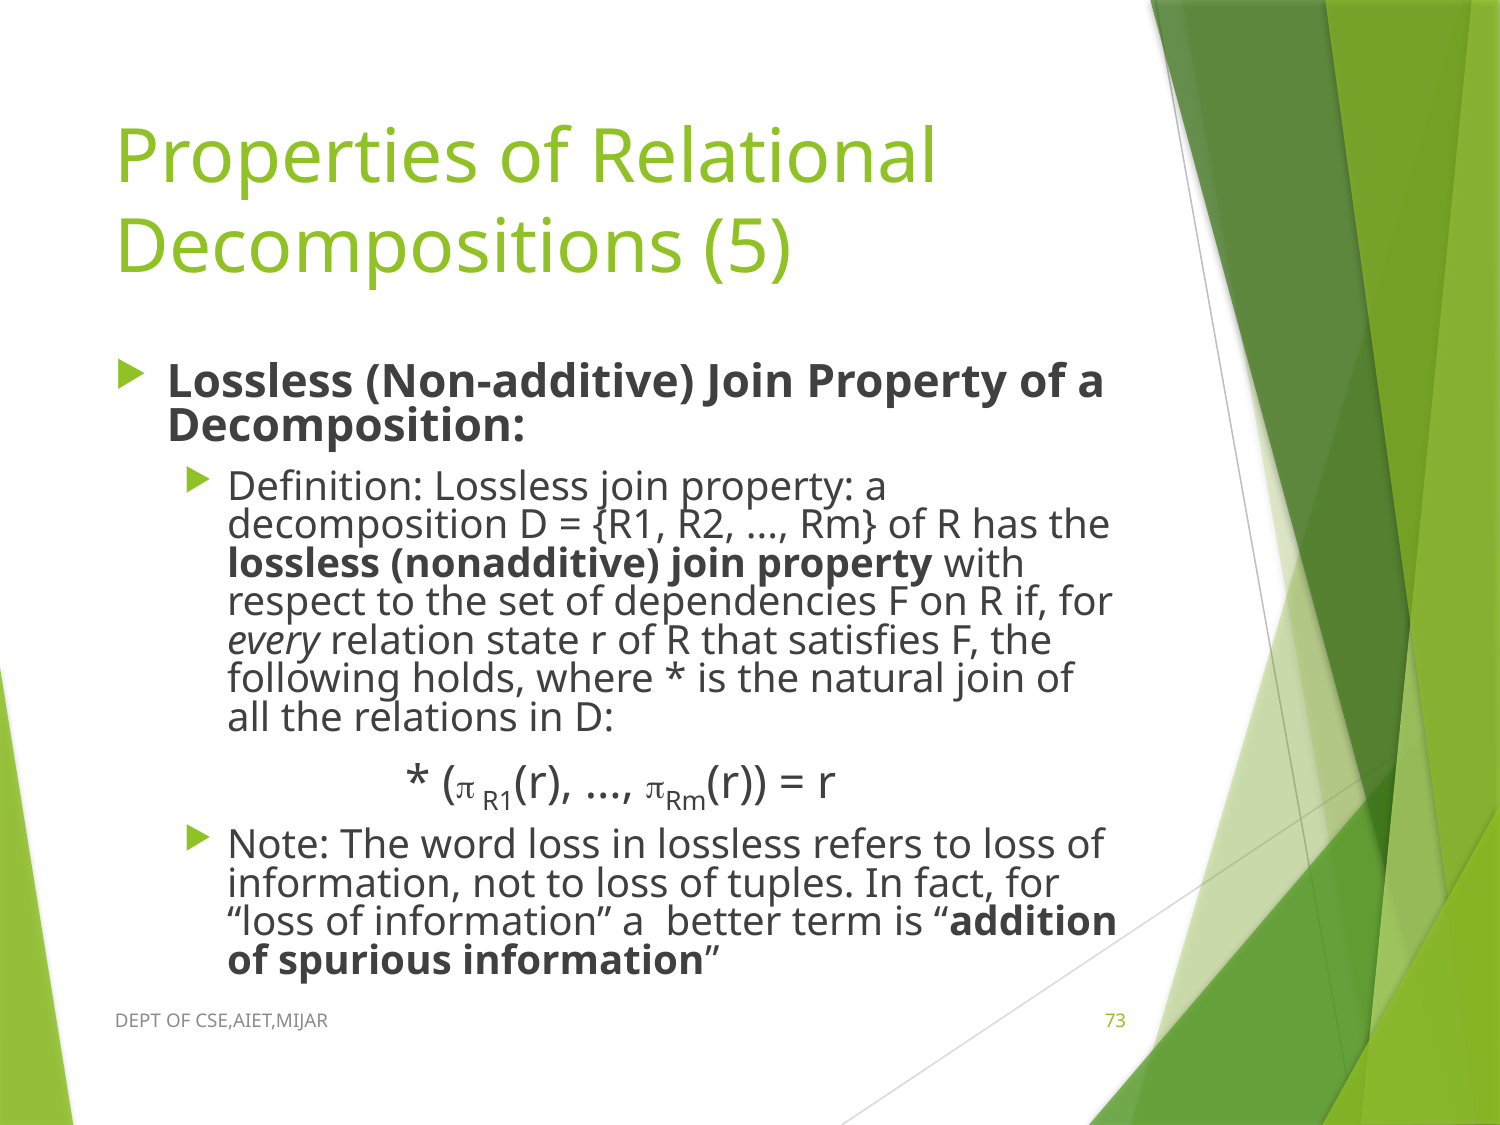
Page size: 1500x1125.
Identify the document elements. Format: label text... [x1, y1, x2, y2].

list Lossless (Non-additive) Join Property of a Decomposition: Definition: Lossless join property: a decomposition D = {R1, R2, ..., Rm} of R has the lossless (nonadditive) join property with respect to the set of dependencies F on R if, for every relation state r of R that satisfies F, the following holds, where * is the natural join of all the relations in D: * ( R1(r), ..., Rm(r)) = r Note: The word loss in lossless refers to loss of information, not to loss of tuples. In fact, for “loss of information” a better term is “addition of spurious information” [99, 354, 1142, 992]
slide_number 73 [1057, 991, 1142, 1051]
footer DEPT OF CSE,AIET,MIJAR [99, 991, 859, 1051]
title Properties of Relational Decompositions (5) [99, 99, 1142, 317]
